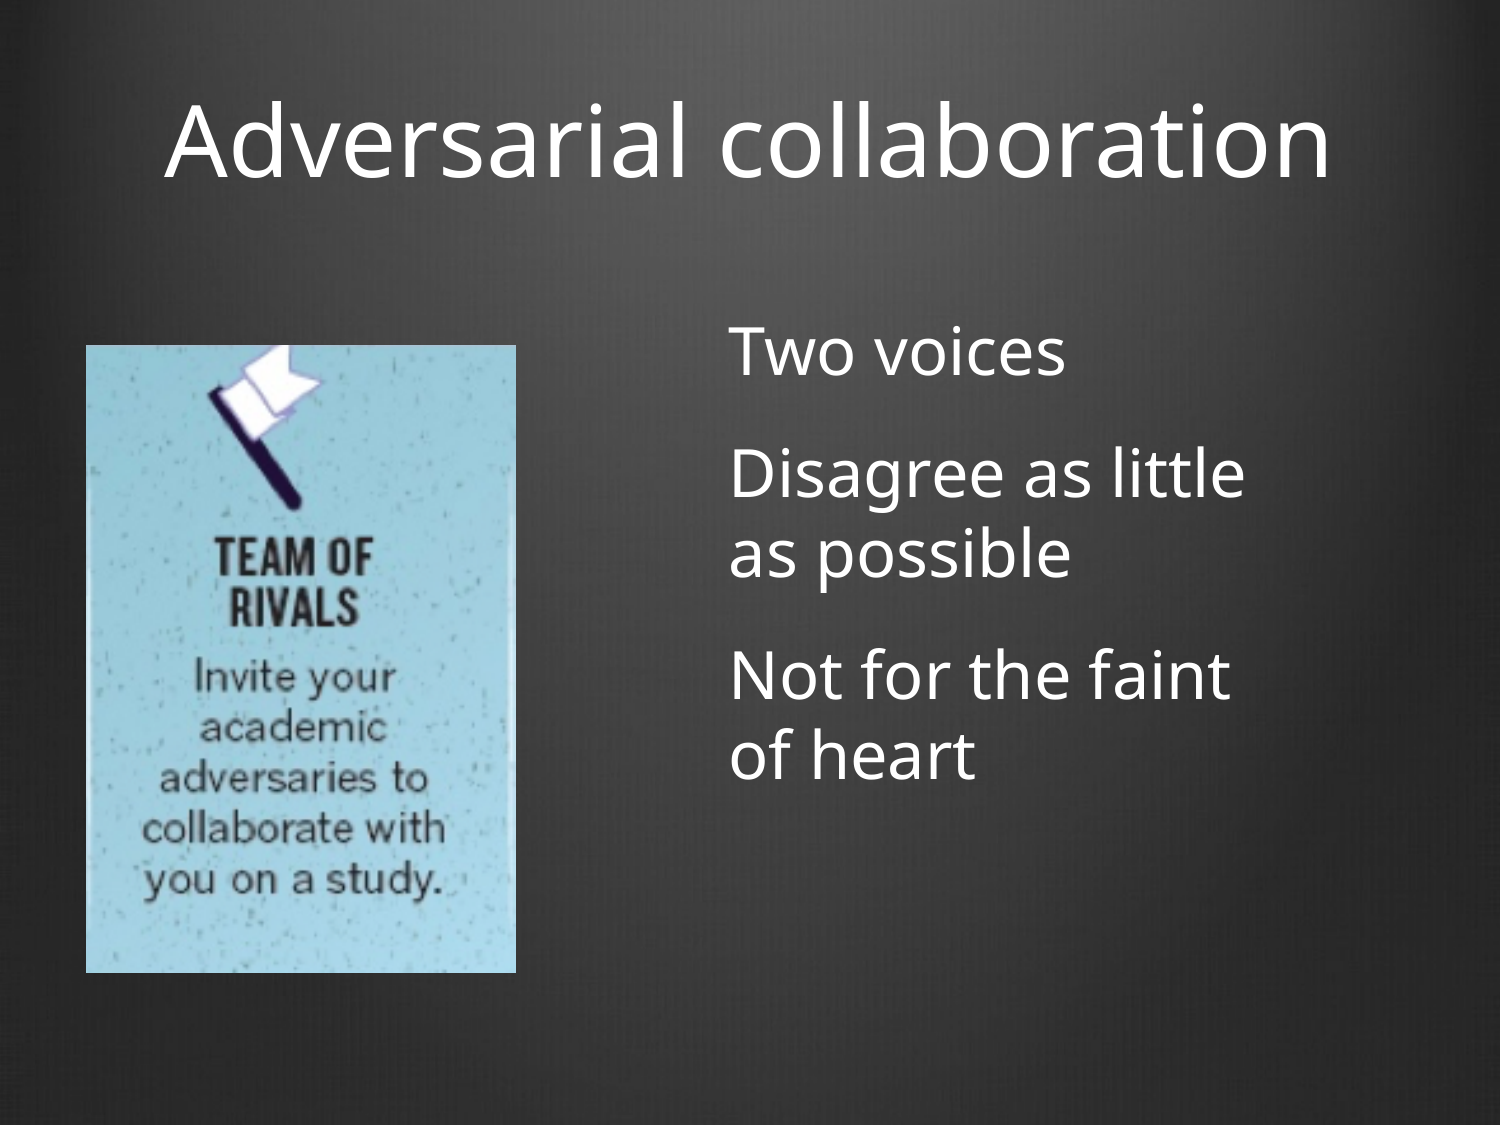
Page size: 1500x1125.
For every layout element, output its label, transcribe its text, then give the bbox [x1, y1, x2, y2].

title Adversarial collaboration [112, 19, 1388, 255]
list Two voices Disagree as little as possible Not for the faint of heart [713, 301, 1306, 1018]
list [86, 345, 516, 973]
